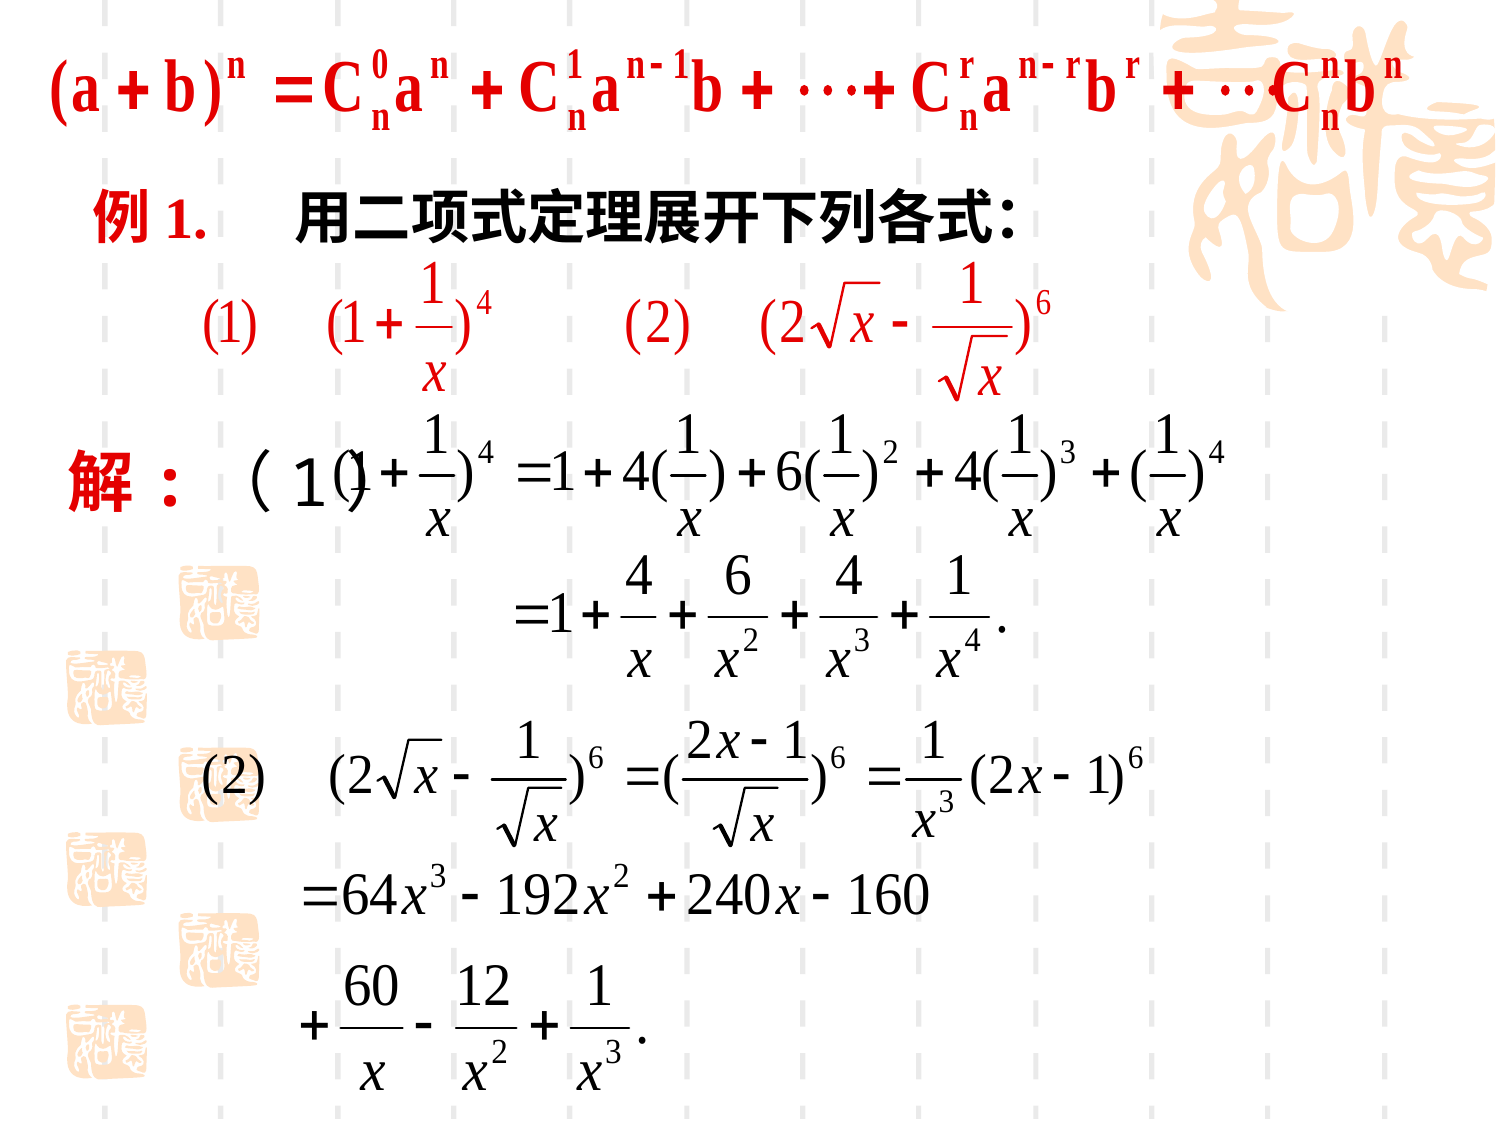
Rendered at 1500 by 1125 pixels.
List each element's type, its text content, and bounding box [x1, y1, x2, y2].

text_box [194, 704, 1152, 860]
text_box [41, 30, 1412, 139]
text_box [194, 243, 1058, 412]
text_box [501, 538, 1015, 691]
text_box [324, 397, 1236, 549]
text_box 解:（1） [53, 432, 324, 528]
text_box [289, 860, 939, 1102]
text_box 例1. 用二项式定理展开下列各式： [77, 172, 1067, 258]
